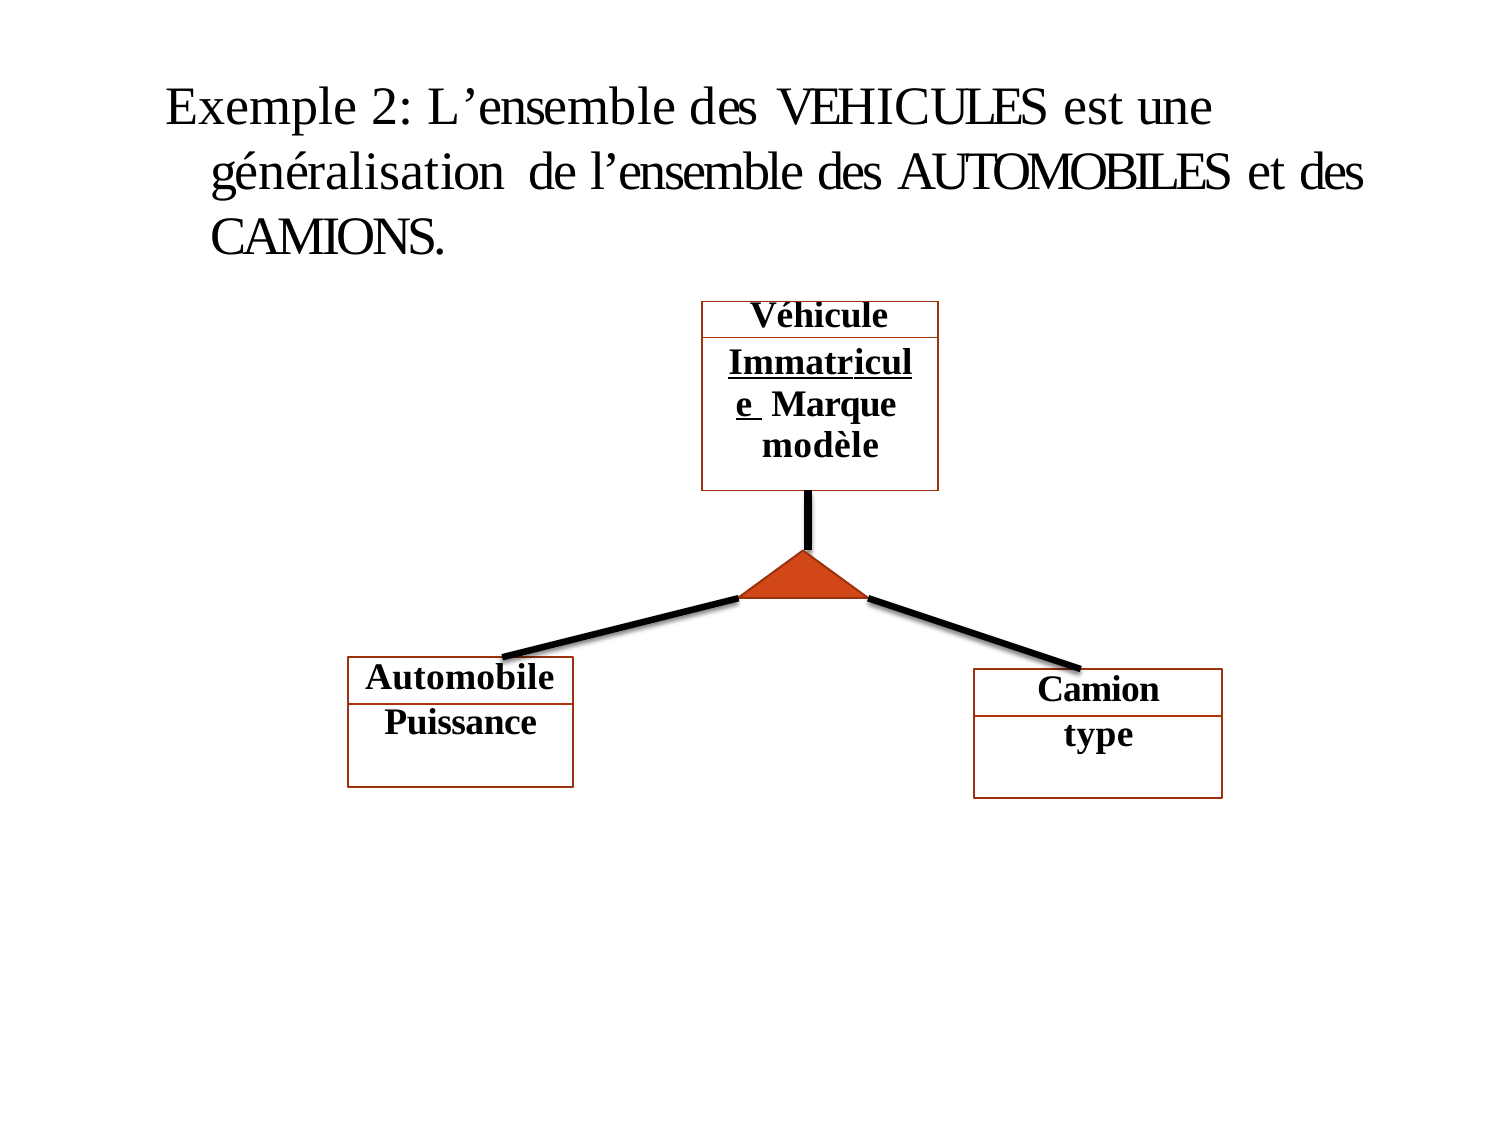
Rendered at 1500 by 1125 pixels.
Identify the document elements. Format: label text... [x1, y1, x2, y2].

text_box type [975, 717, 1222, 754]
text_box Puissance [349, 705, 572, 742]
text_box Automobile [349, 649, 572, 694]
text_box [974, 717, 1223, 799]
table_header Véhicule [703, 302, 937, 337]
text_box [348, 705, 573, 787]
text_box type [975, 706, 1222, 716]
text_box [491, 488, 1091, 683]
text_box Puissance [349, 694, 572, 704]
text_box Camion [975, 661, 1222, 706]
table_cell Immatricule Marque modèle [703, 338, 937, 488]
title Exemple 2: L’ensemble des VEHICULES est une généralisation de l’ensemble des AUTOMOBILES et des CAMIONS. [162, 68, 1407, 266]
